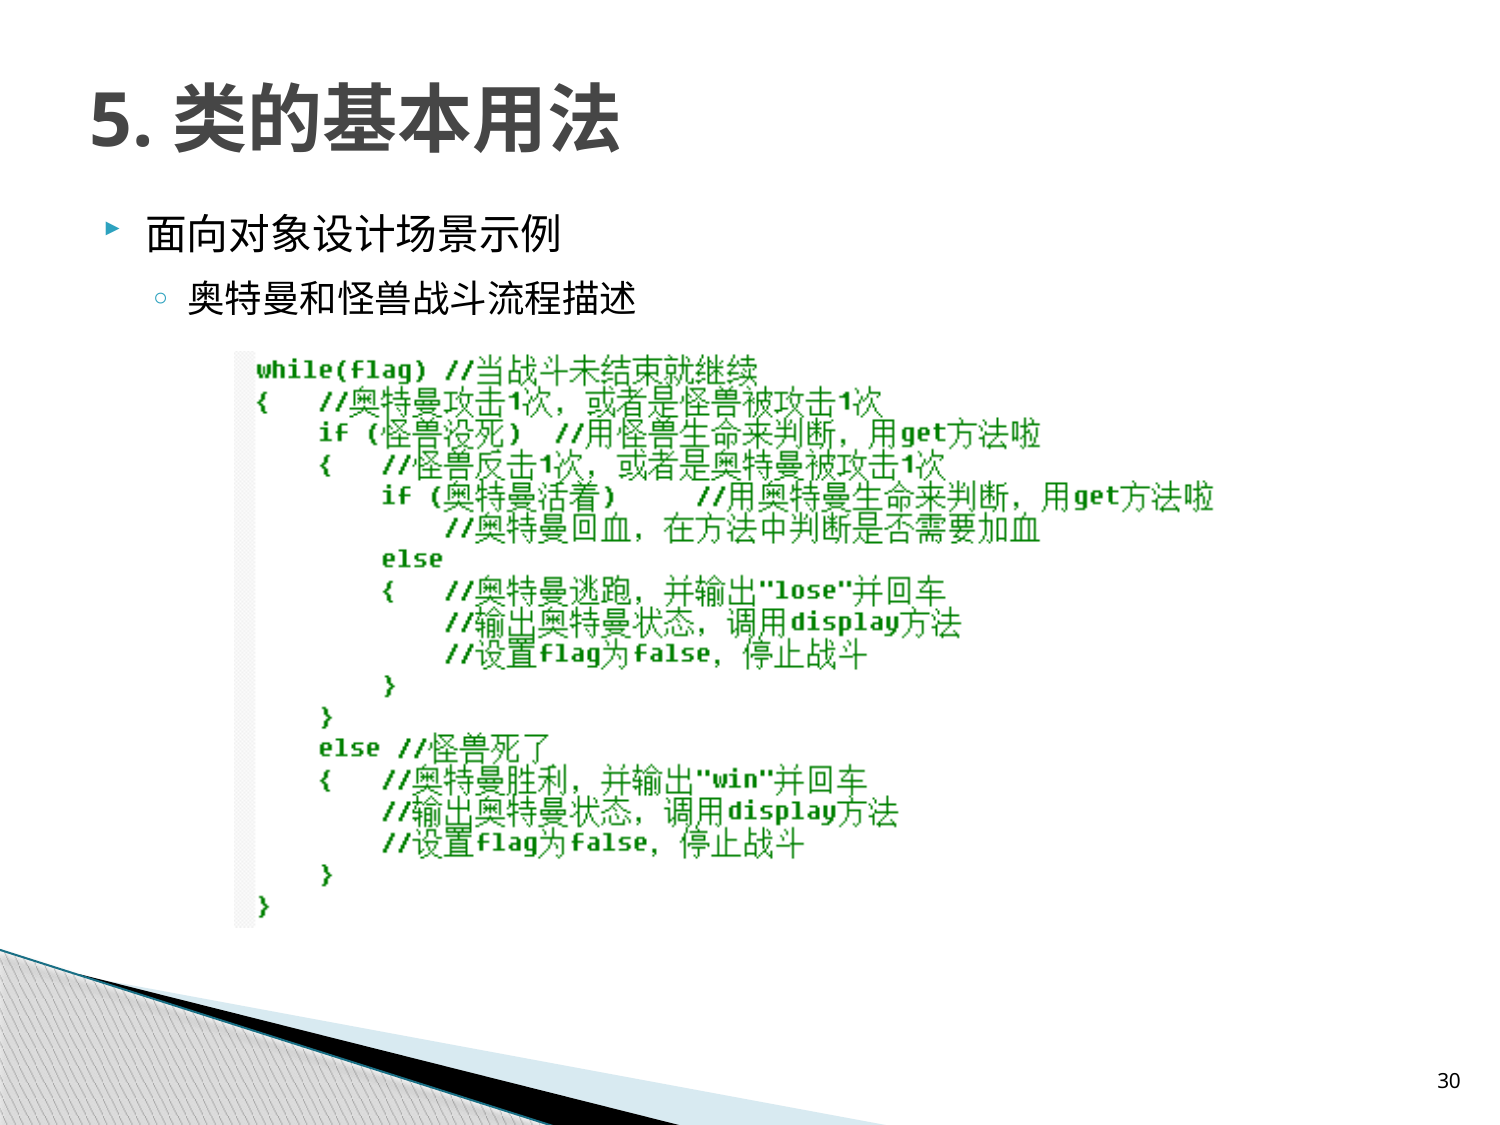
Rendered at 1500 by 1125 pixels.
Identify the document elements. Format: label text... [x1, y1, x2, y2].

title 5.类的基本用法 [75, 45, 1425, 188]
footer 30 [1089, 1042, 1476, 1103]
picture [234, 351, 1231, 928]
list 面向对象设计场景示例 奥特曼和怪兽战斗流程描述 [70, 187, 1454, 927]
